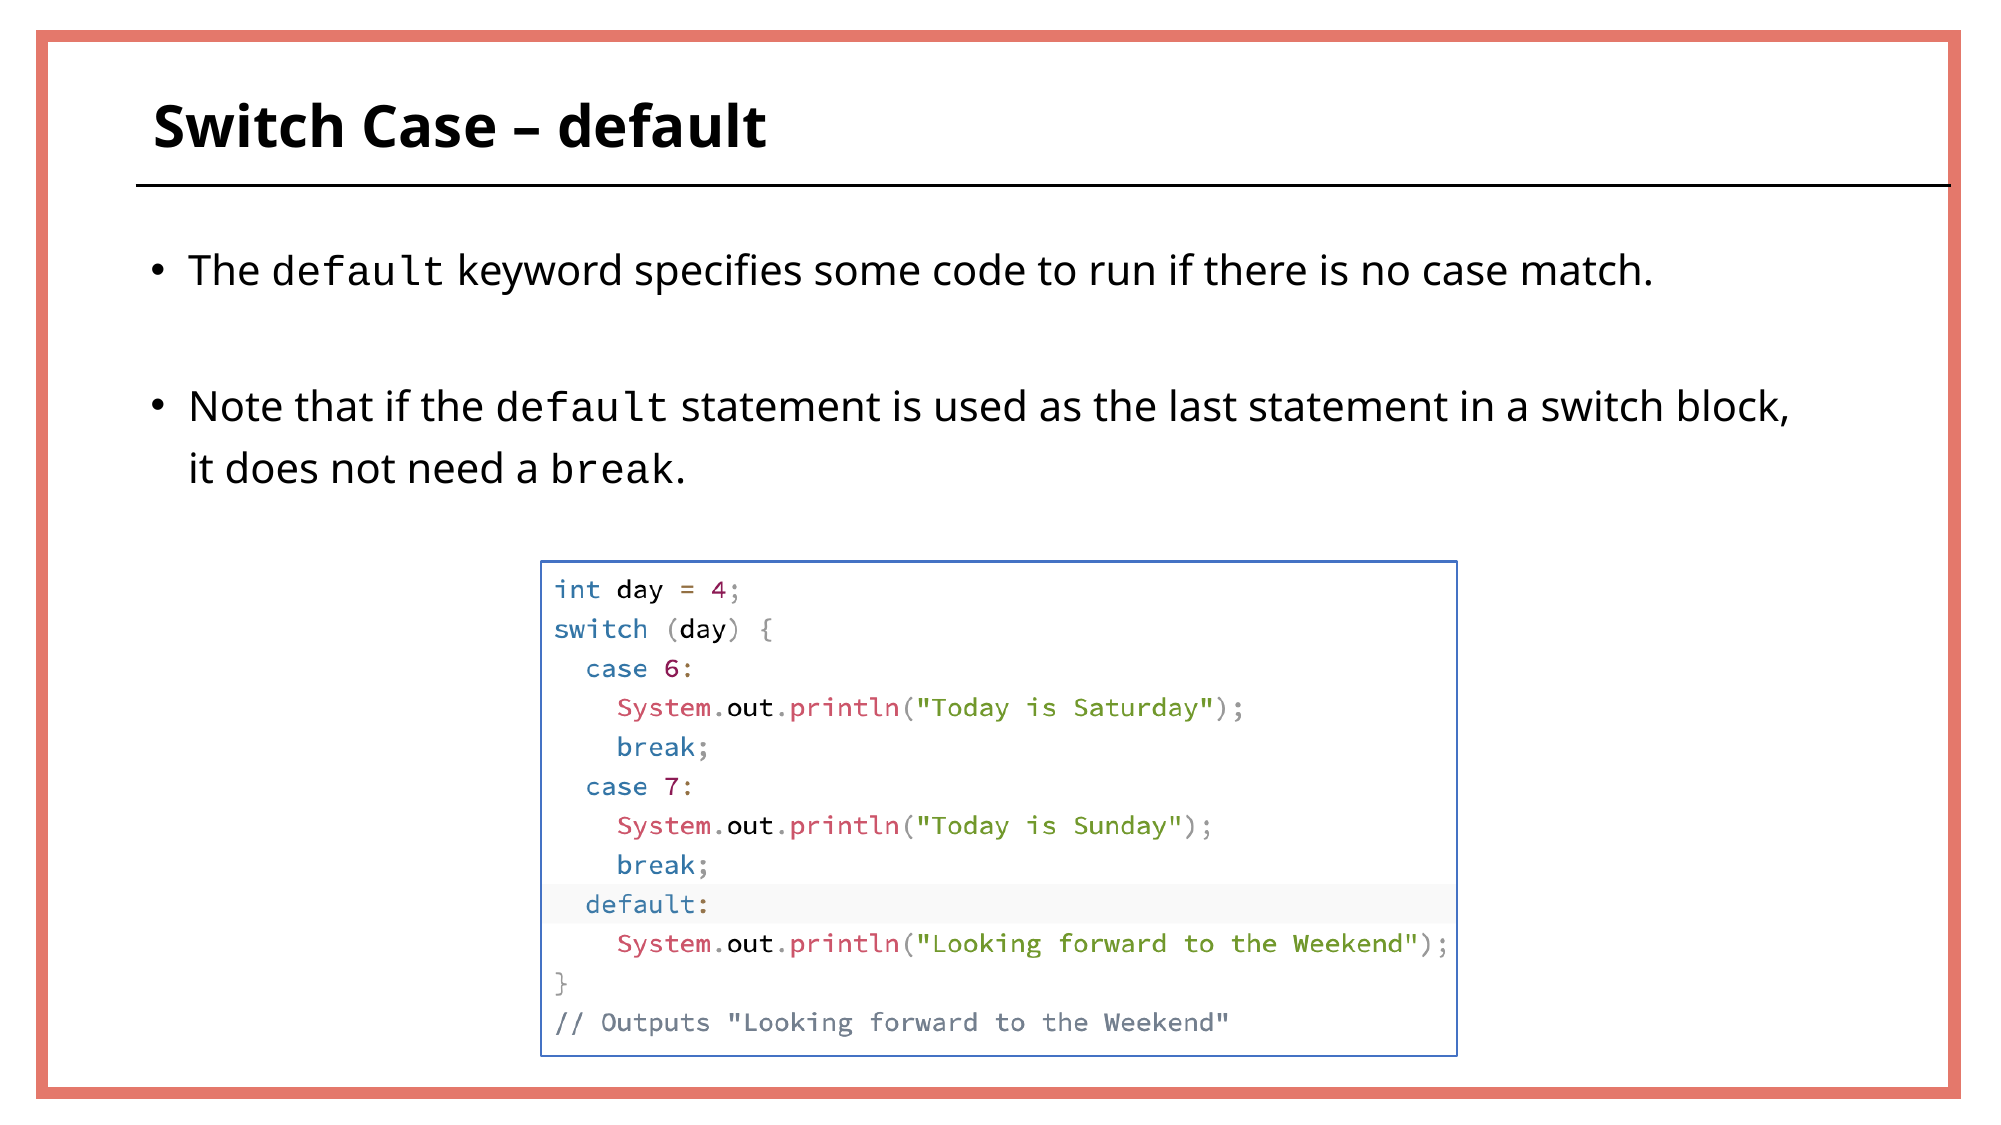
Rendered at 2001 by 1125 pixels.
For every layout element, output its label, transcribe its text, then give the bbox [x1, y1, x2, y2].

list The default keyword specifies some code to run if there is no case match. Note that if the default statement is used as the last statement in a switch block, it does not need a break. [135, 223, 1863, 1059]
list Switch Case – default [138, 76, 1373, 182]
slide_number 11 [1412, 1059, 1863, 1103]
picture [541, 562, 1457, 1055]
